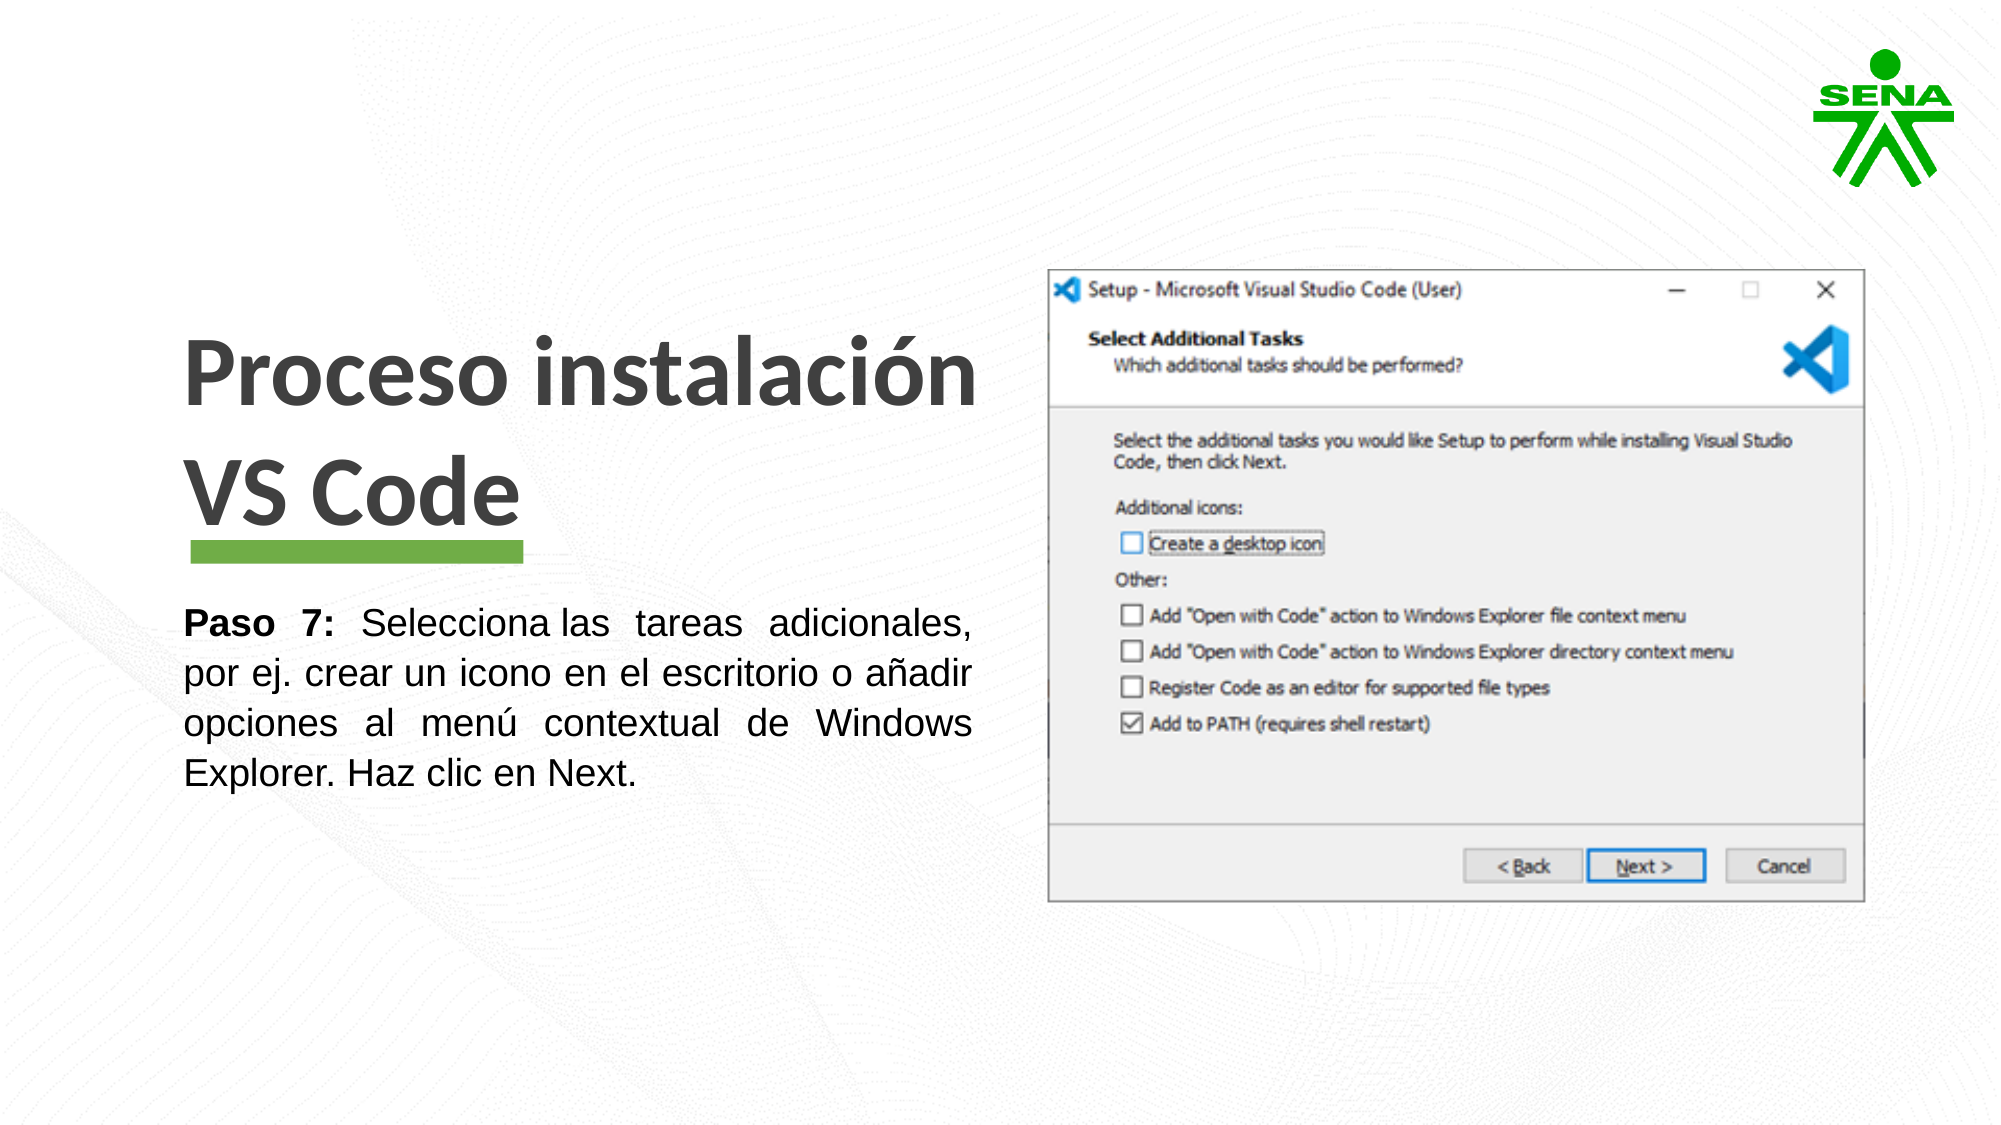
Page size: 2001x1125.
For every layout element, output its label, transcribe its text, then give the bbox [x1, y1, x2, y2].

picture [0, 0, 2000, 1125]
text_box [190, 540, 524, 564]
text_box Paso 7: Selecciona las tareas adicionales, por ej. crear un icono en el escritorio o añadir opciones al menú contextual de Windows Explorer. Haz clic en Next. [168, 587, 988, 802]
text_box Proceso instalación VS Code [168, 298, 1028, 553]
